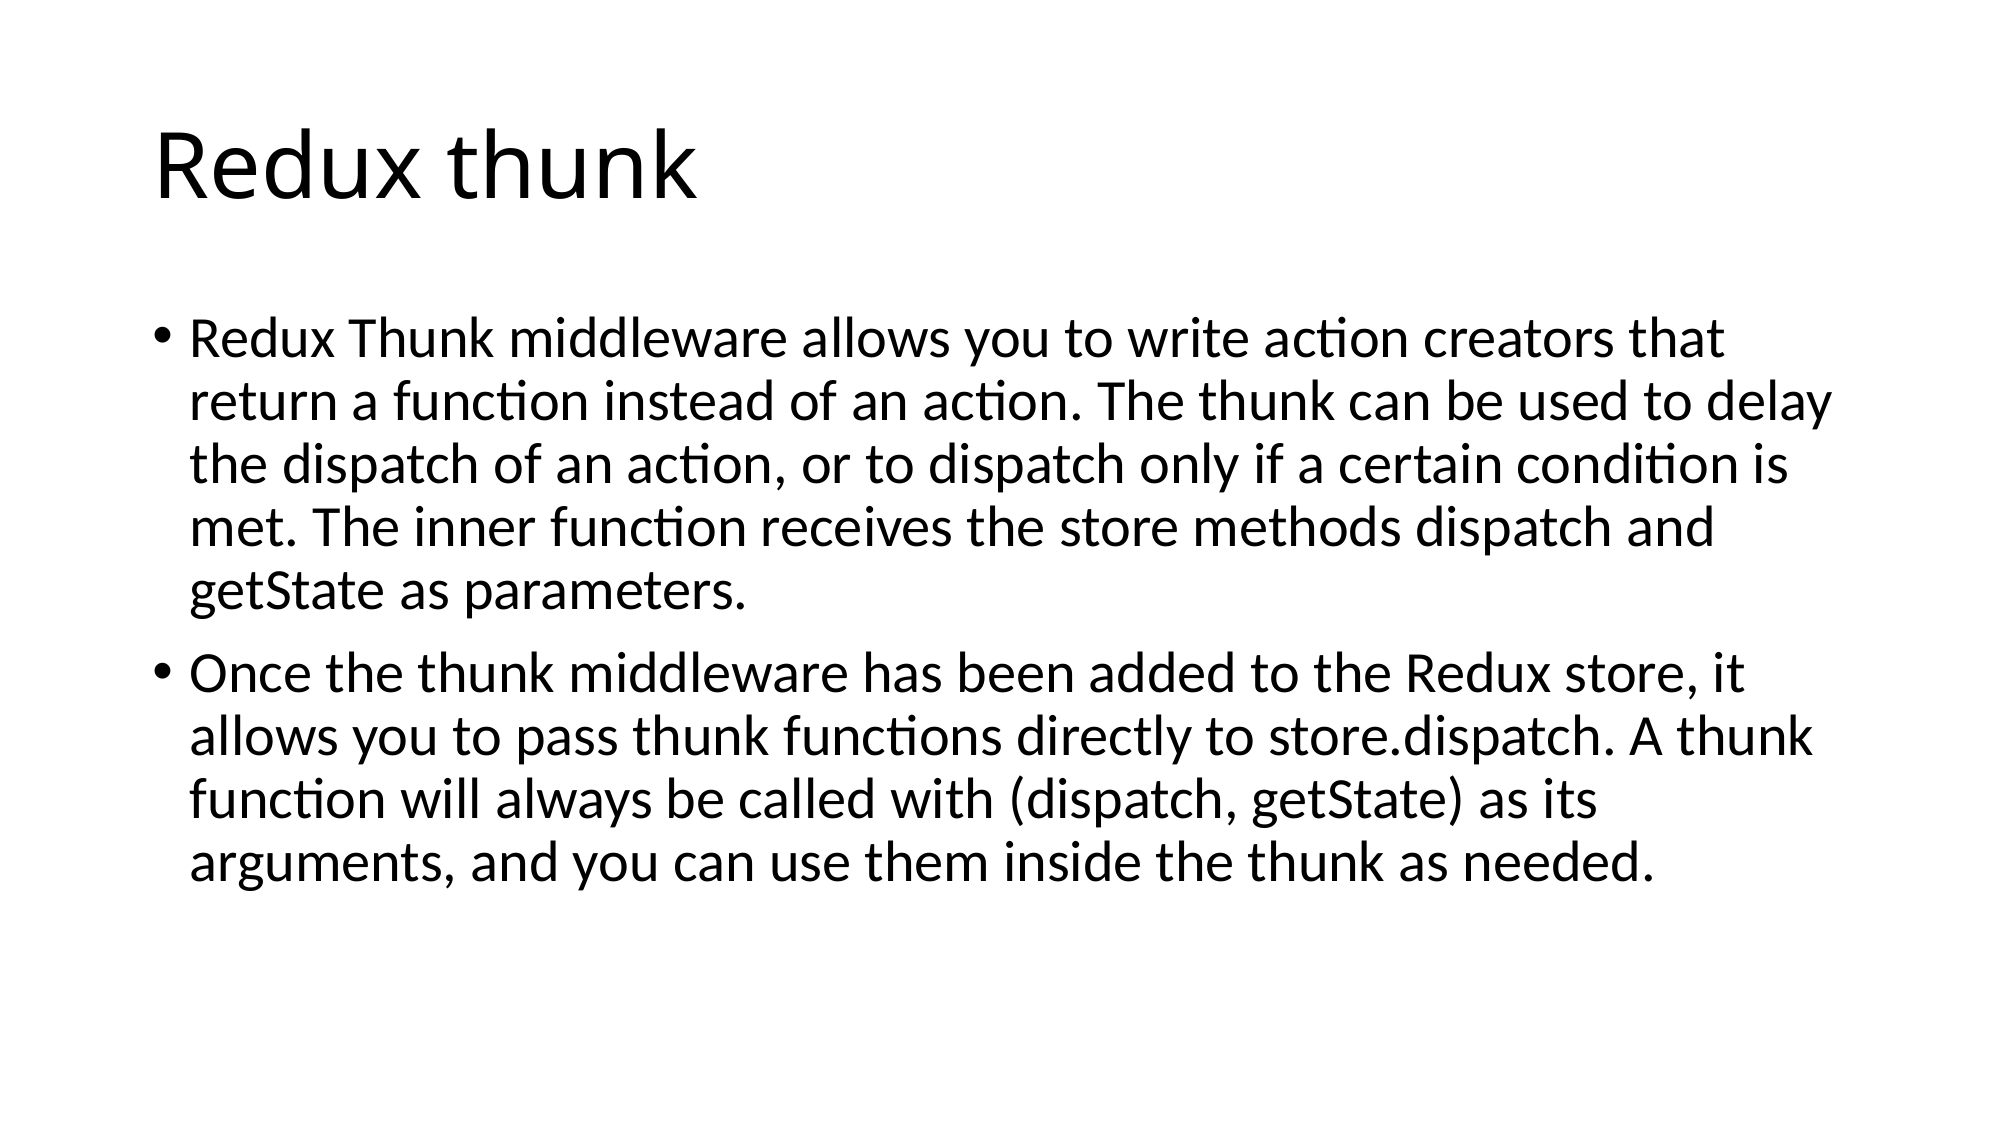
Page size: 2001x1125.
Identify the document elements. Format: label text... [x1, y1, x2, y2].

list Redux Thunk middleware allows you to write action creators that return a function instead of an action. The thunk can be used to delay the dispatch of an action, or to dispatch only if a certain condition is met. The inner function receives the store methods dispatch and getState as parameters. Once the thunk middleware has been added to the Redux store, it allows you to pass thunk functions directly to store.dispatch. A thunk function will always be called with (dispatch, getState) as its arguments, and you can use them inside the thunk as needed. [137, 299, 1863, 1014]
title Redux thunk [137, 59, 1863, 278]
